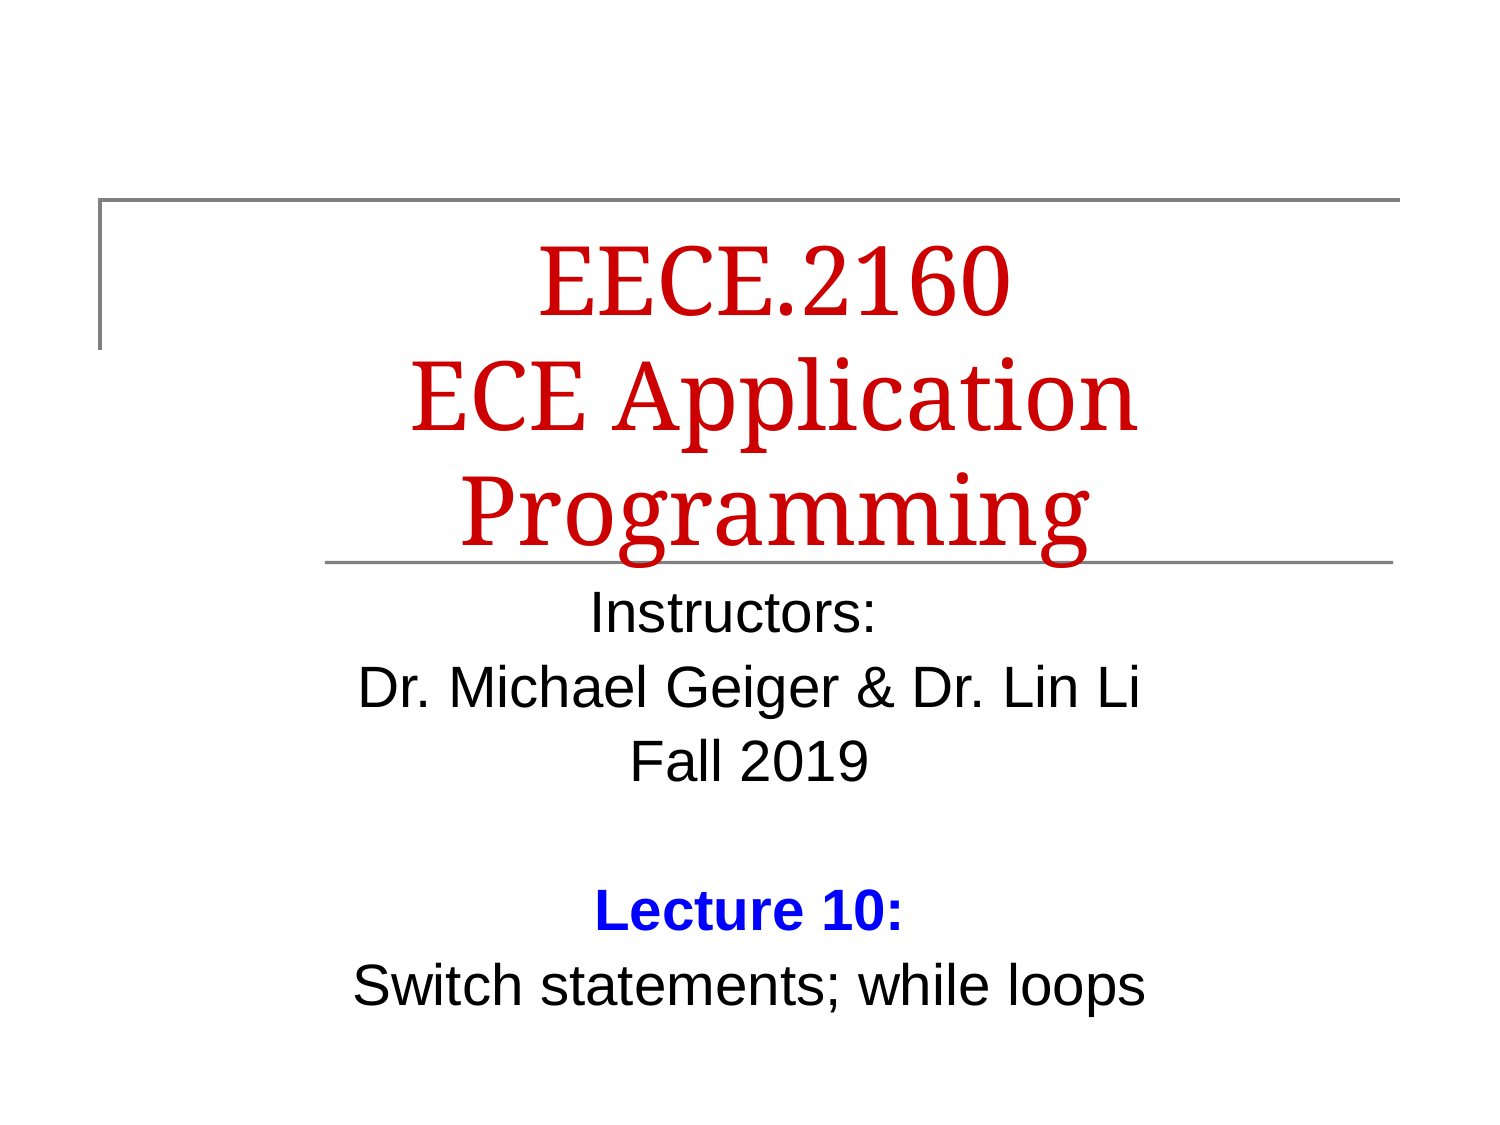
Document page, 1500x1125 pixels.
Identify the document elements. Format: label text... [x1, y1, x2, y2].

title EECE.2160 ECE Application Programming [150, 212, 1401, 563]
subtitle Instructors: Dr. Michael Geiger & Dr. Lin Li Fall 2019 Lecture 10: Switch statements; while loops [0, 575, 1500, 1075]
